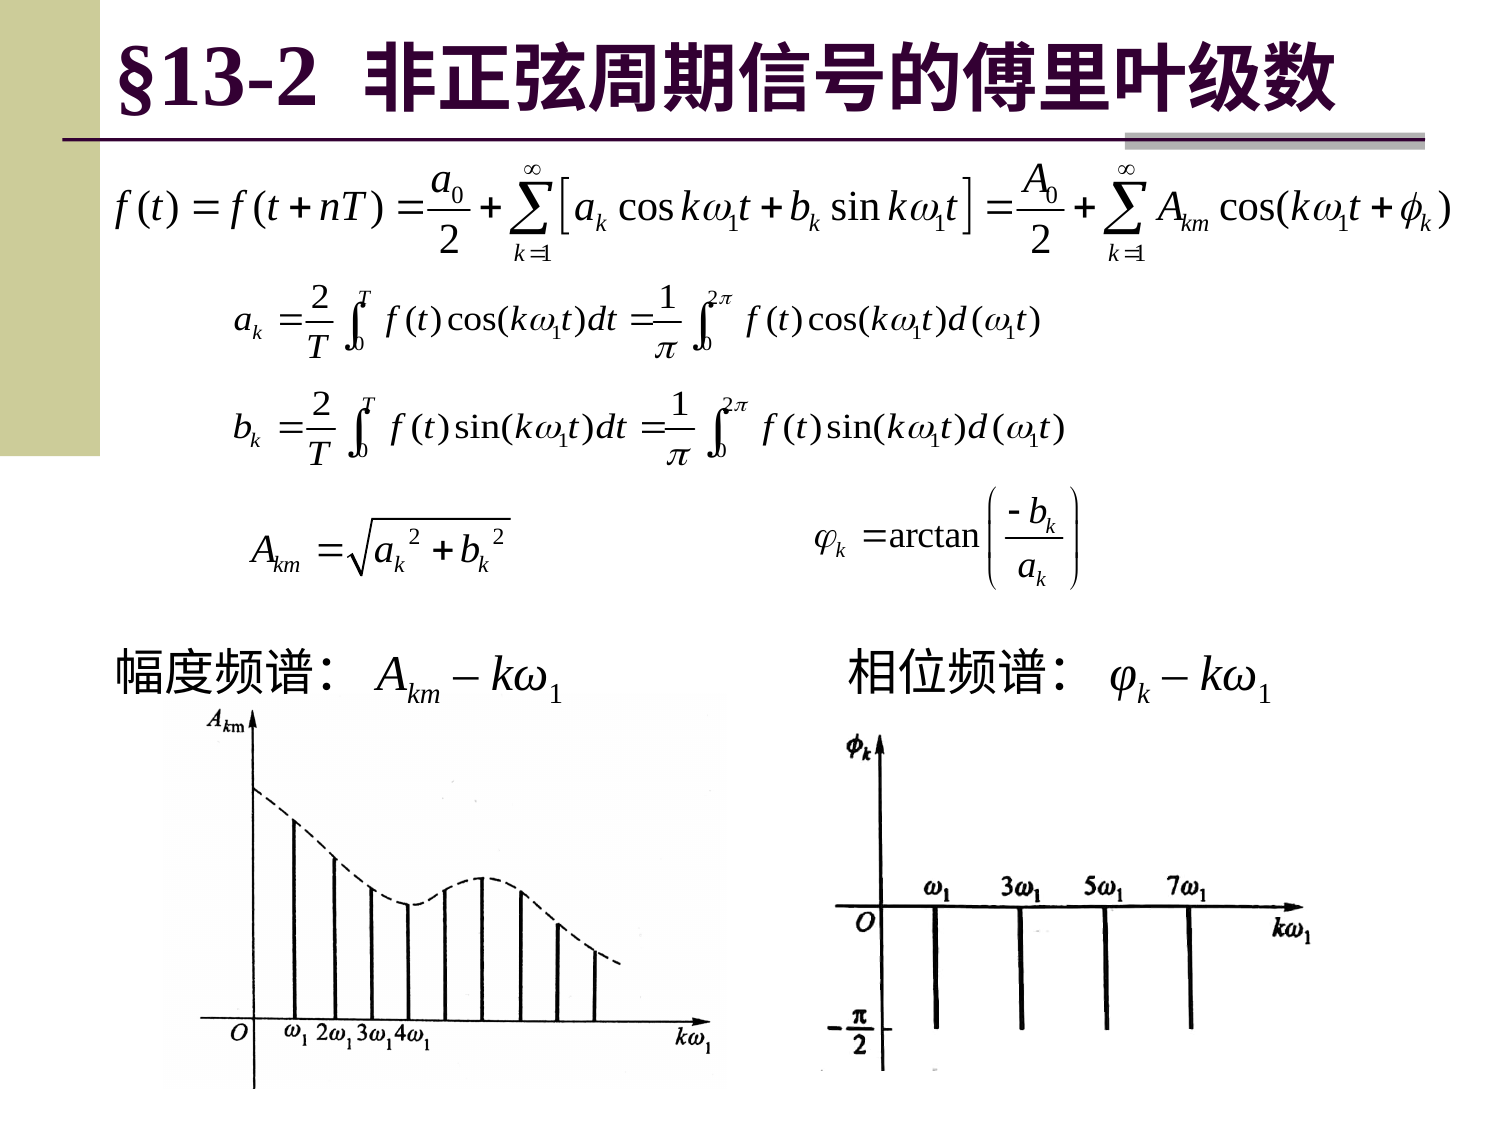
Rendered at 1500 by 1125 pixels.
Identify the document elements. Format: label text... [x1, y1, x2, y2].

picture [809, 721, 1323, 1071]
picture [163, 693, 727, 1089]
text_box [227, 275, 1048, 366]
text_box 幅度频谱：Akm – kω1 [99, 633, 644, 717]
text_box 相位频谱：φk – kω1 [832, 633, 1294, 717]
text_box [227, 381, 1073, 474]
title §13-2 非正弦周期信号的傅里叶级数 [99, 19, 1425, 123]
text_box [809, 478, 1090, 598]
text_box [242, 508, 519, 586]
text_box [100, 148, 1458, 271]
